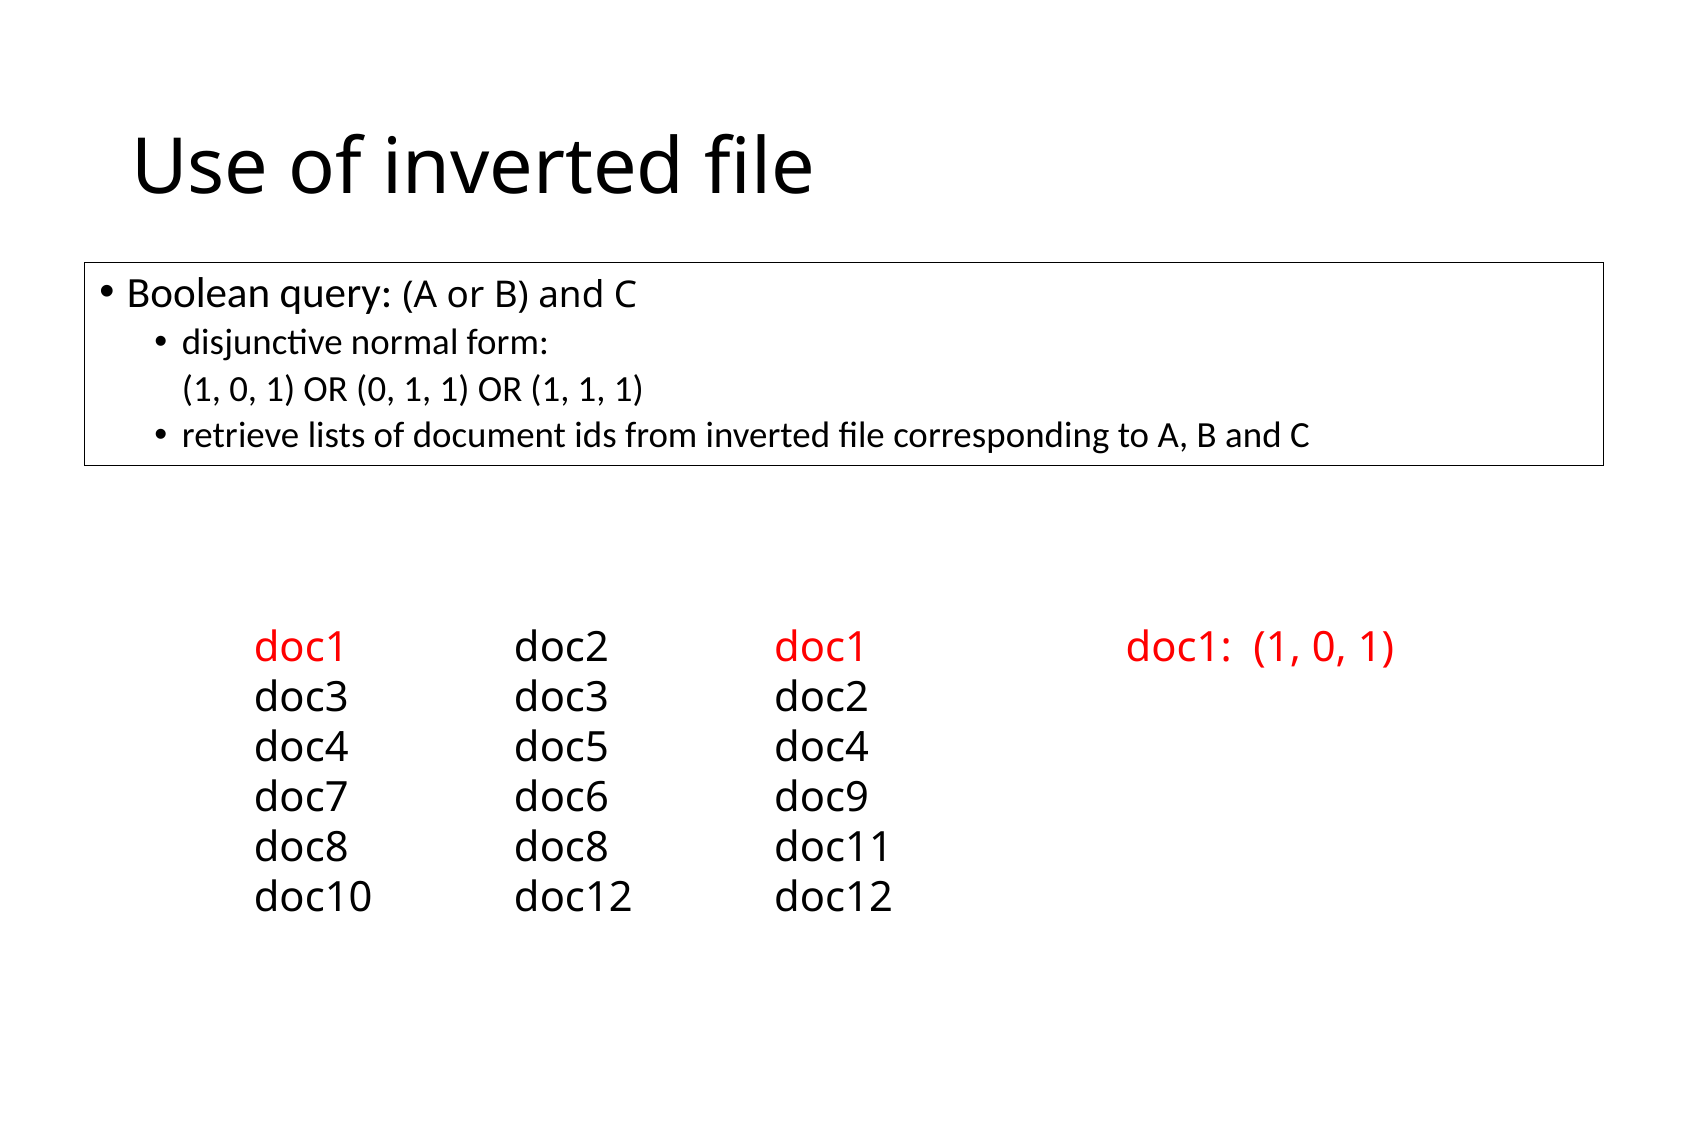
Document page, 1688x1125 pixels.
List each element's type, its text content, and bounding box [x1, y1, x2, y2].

text_box doc1 doc3 doc4 doc7 doc8 doc10 [238, 612, 450, 928]
title Use of inverted file [116, 59, 1572, 262]
text_box doc1 doc2 doc4 doc9 doc11 doc12 [759, 612, 971, 928]
list Boolean query: (A or B) and C disjunctive normal form: (1, 0, 1) OR (0, 1, 1) OR (1, 1, 1) retrieve lists of document ids from inverted file corresponding to A, B and C [84, 262, 1604, 466]
text_box doc1: (1, 0, 1) [1110, 612, 1505, 678]
text_box doc2 doc3 doc5 doc6 doc8 doc12 [499, 612, 711, 928]
